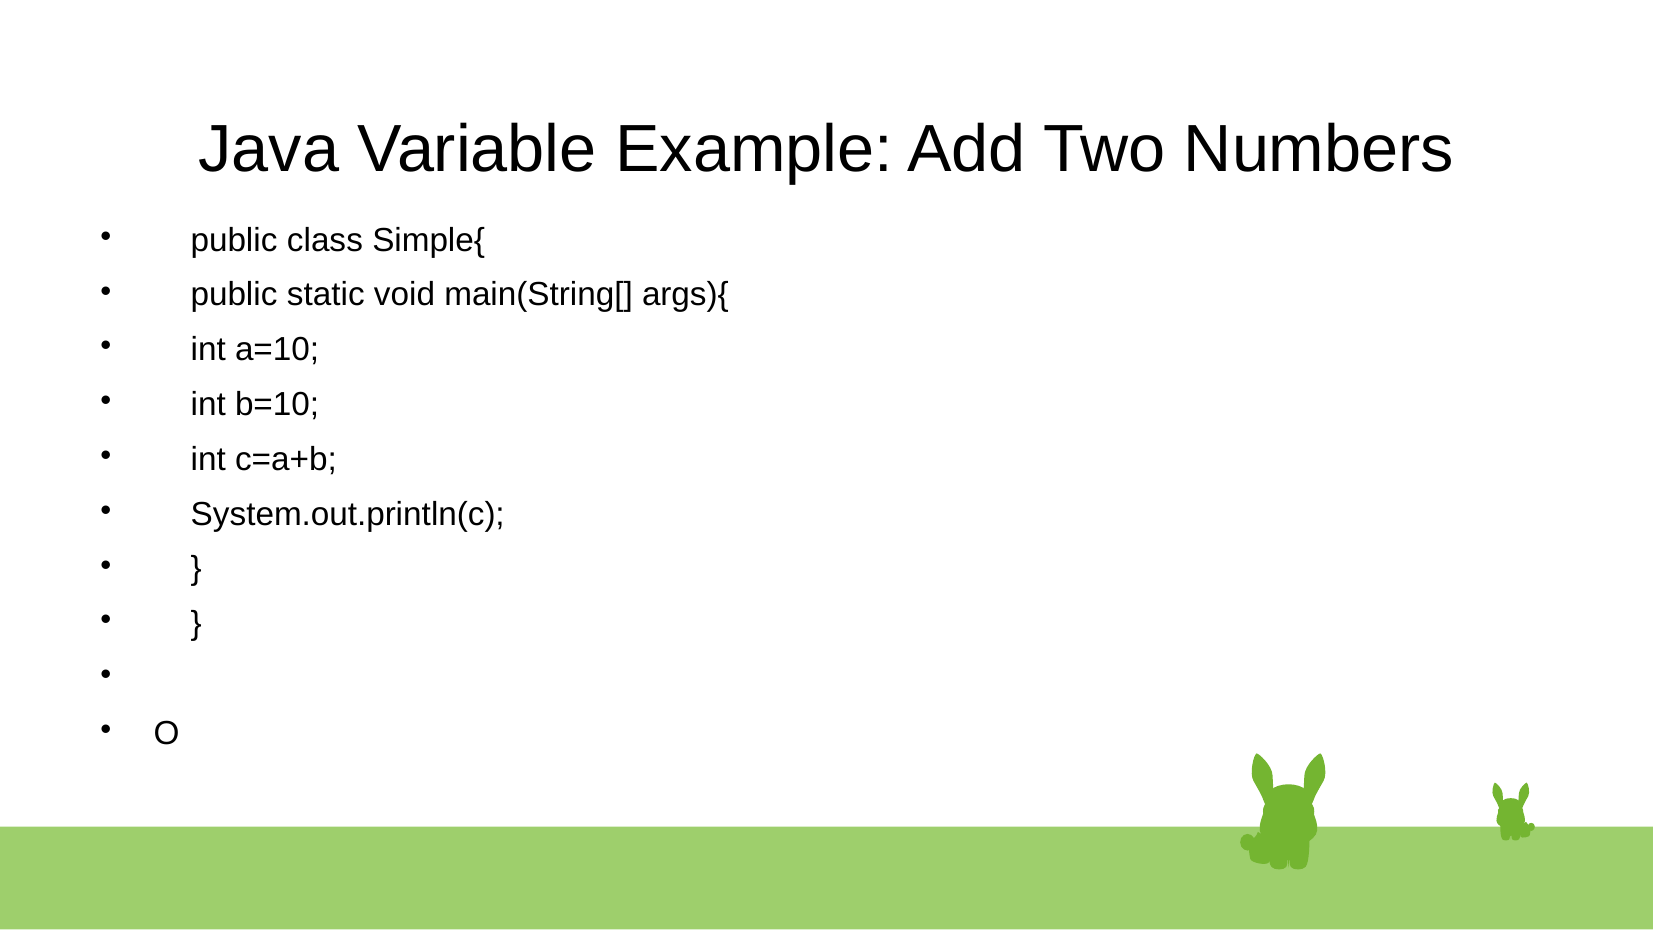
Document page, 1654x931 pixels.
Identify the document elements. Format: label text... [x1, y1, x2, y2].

list public class Simple{ public static void main(String[] args){ int a=10; int b=10; int c=a+b; System.out.println(c); } } O [82, 217, 1571, 757]
title Java Variable Example: Add Two Numbers [82, 0, 1571, 217]
